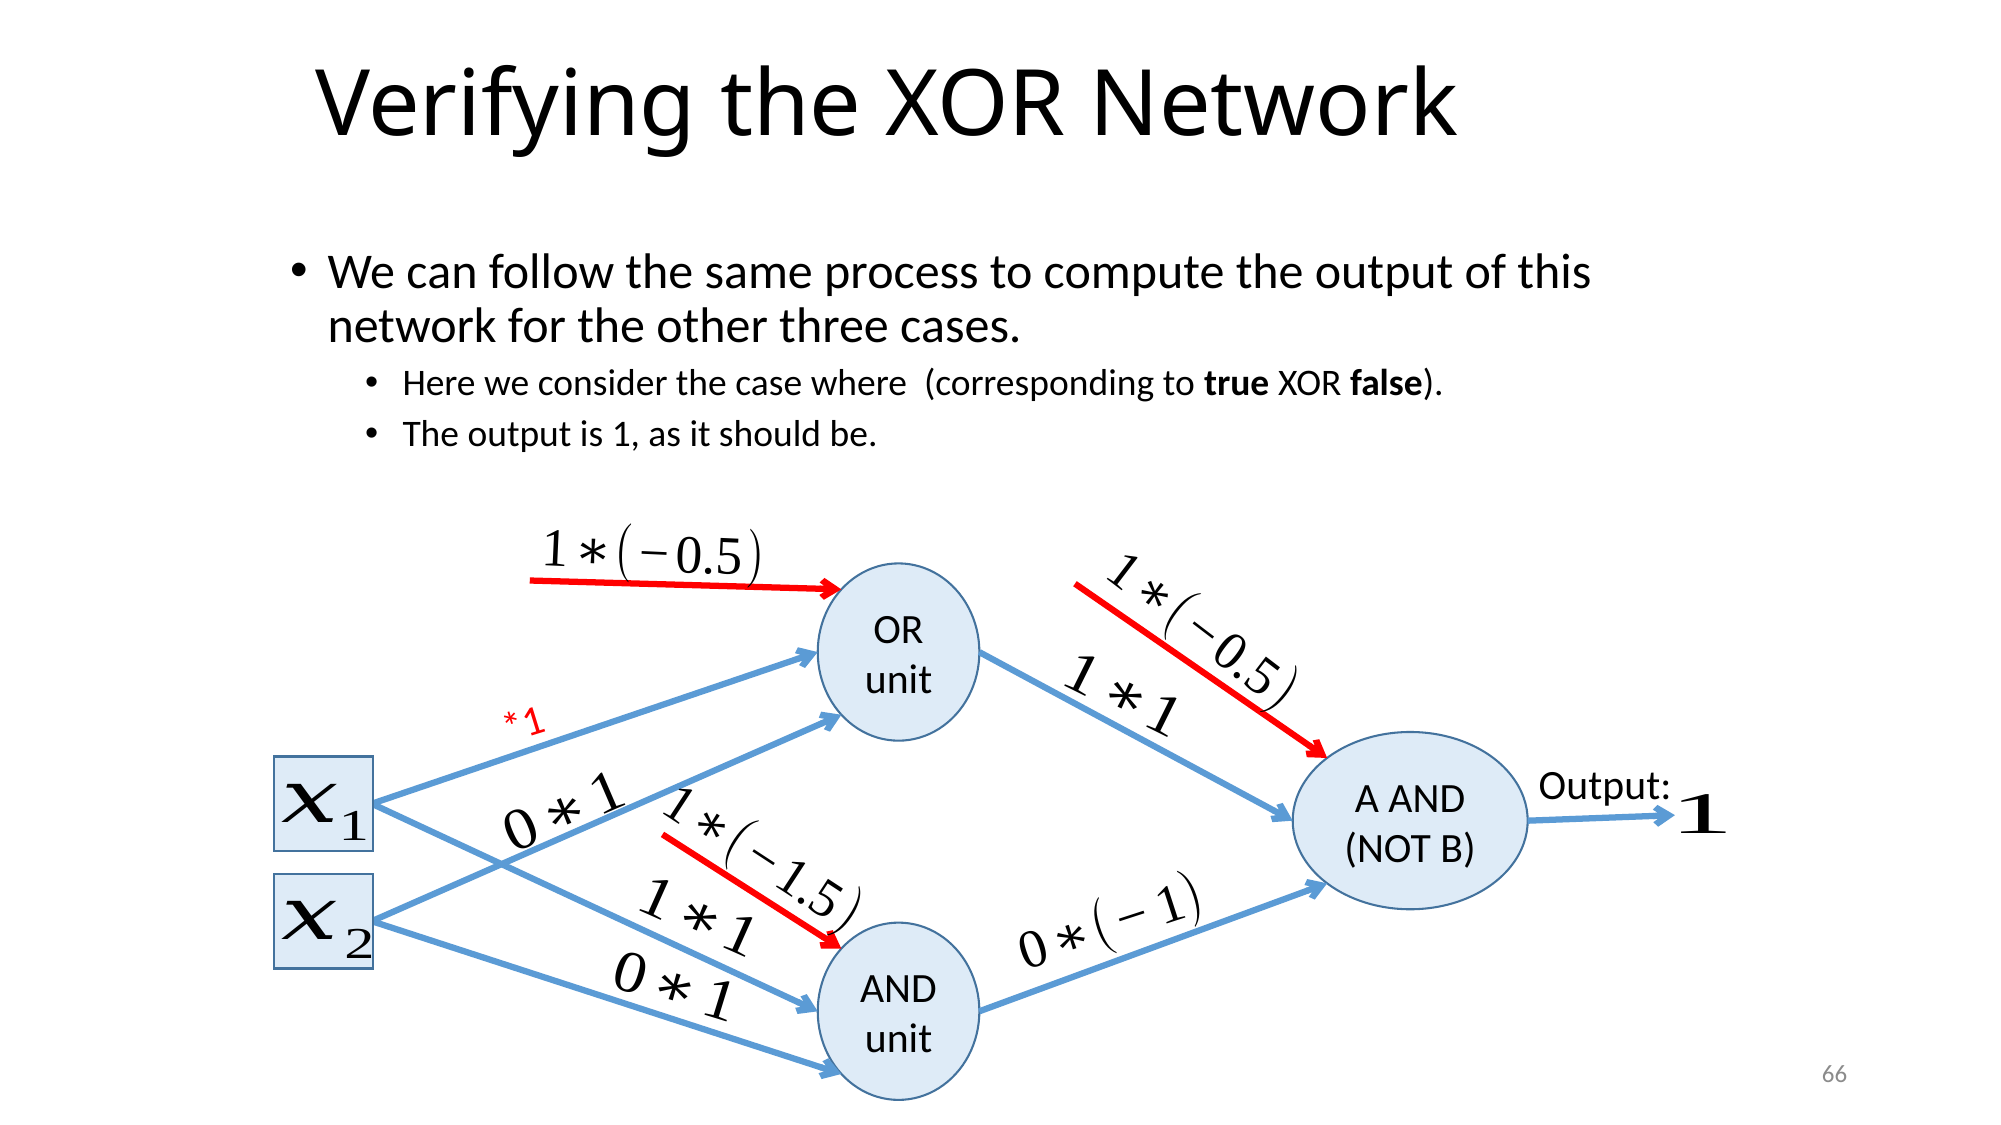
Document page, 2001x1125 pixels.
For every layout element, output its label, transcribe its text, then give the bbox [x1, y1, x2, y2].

slide_number 66 [1412, 1042, 1863, 1103]
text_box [274, 563, 1688, 1100]
title Verifying the XOR Network [300, 24, 1688, 188]
